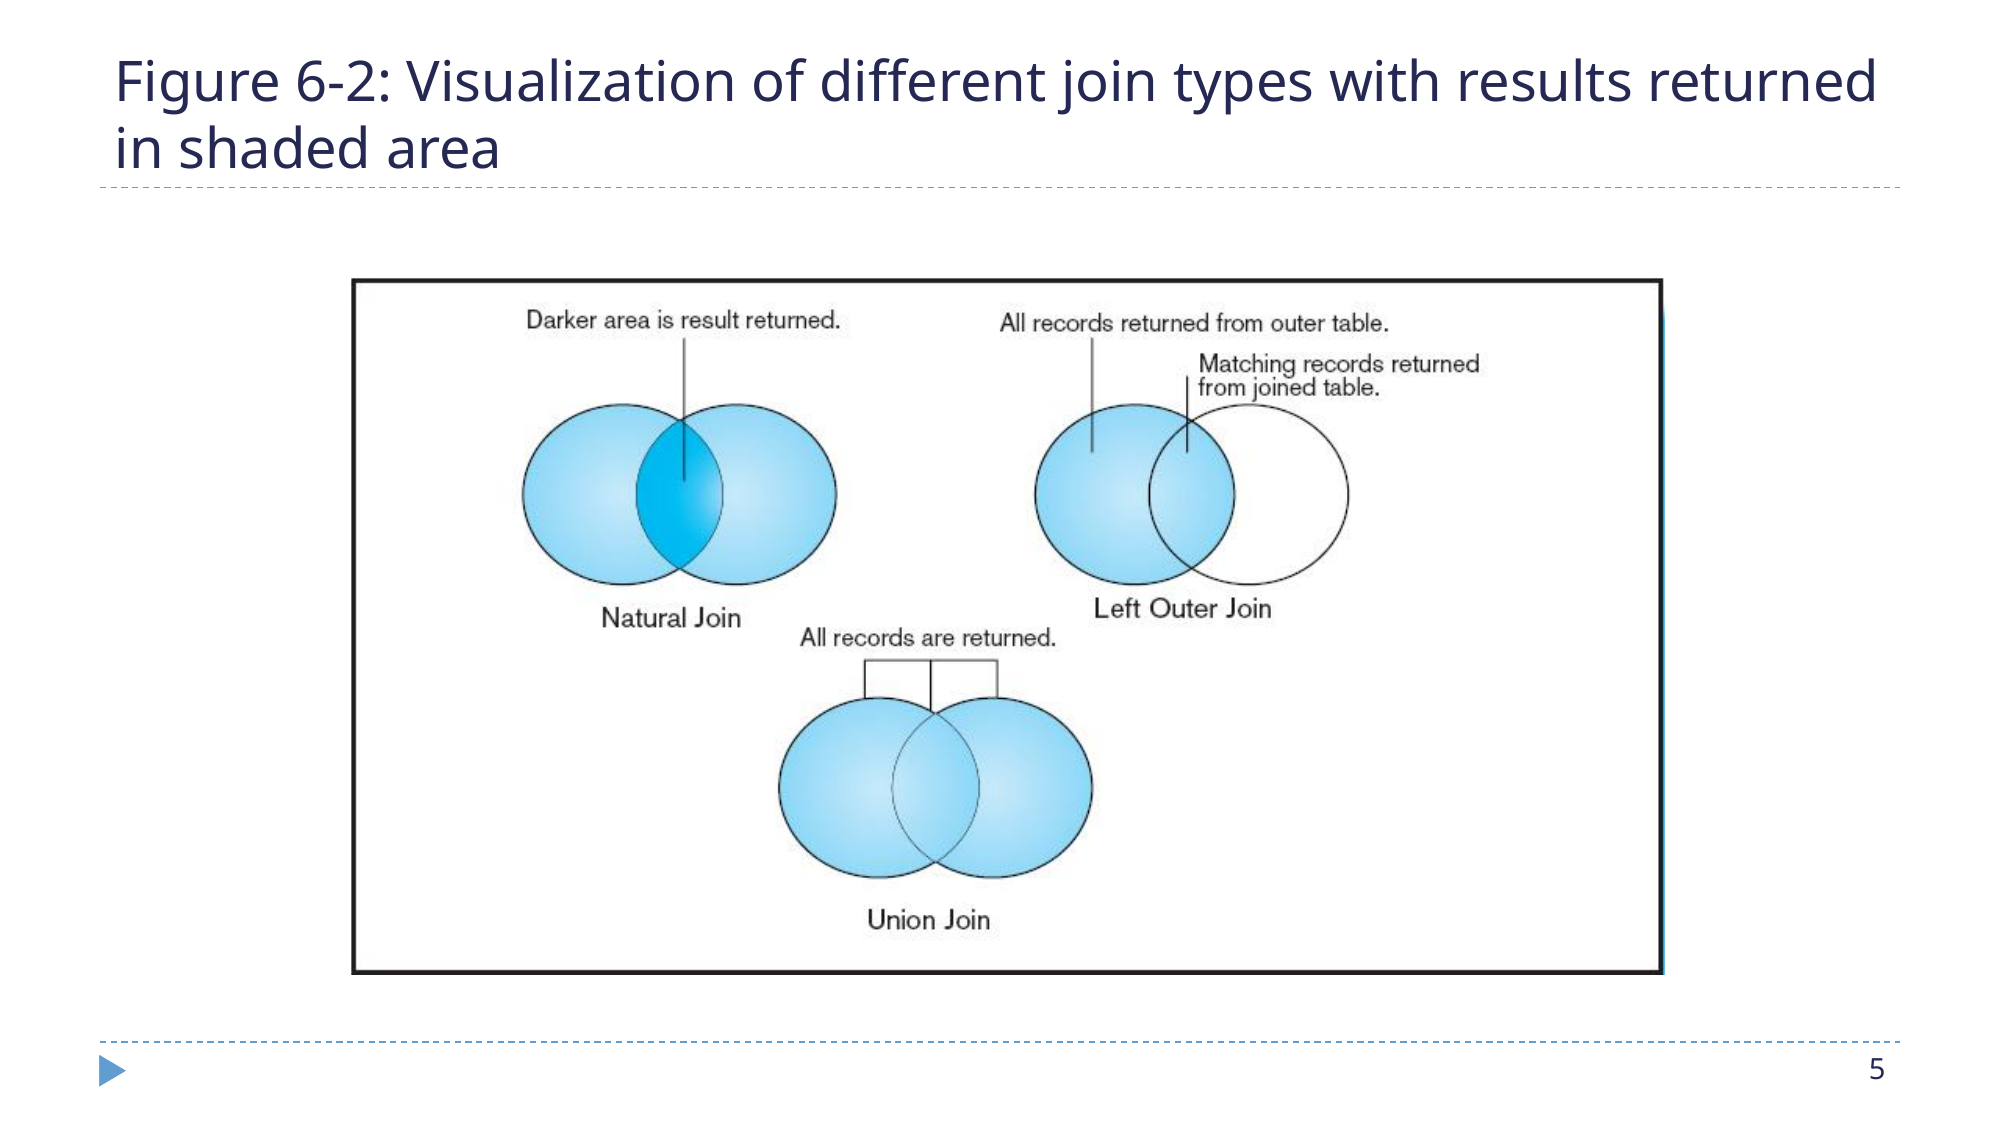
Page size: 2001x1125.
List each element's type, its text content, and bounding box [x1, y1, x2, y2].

picture [350, 276, 1666, 975]
title Figure 6-2: Visualization of different join types with results returned in shaded area [99, 37, 1900, 188]
slide_number ‹#› [1400, 1042, 1901, 1103]
